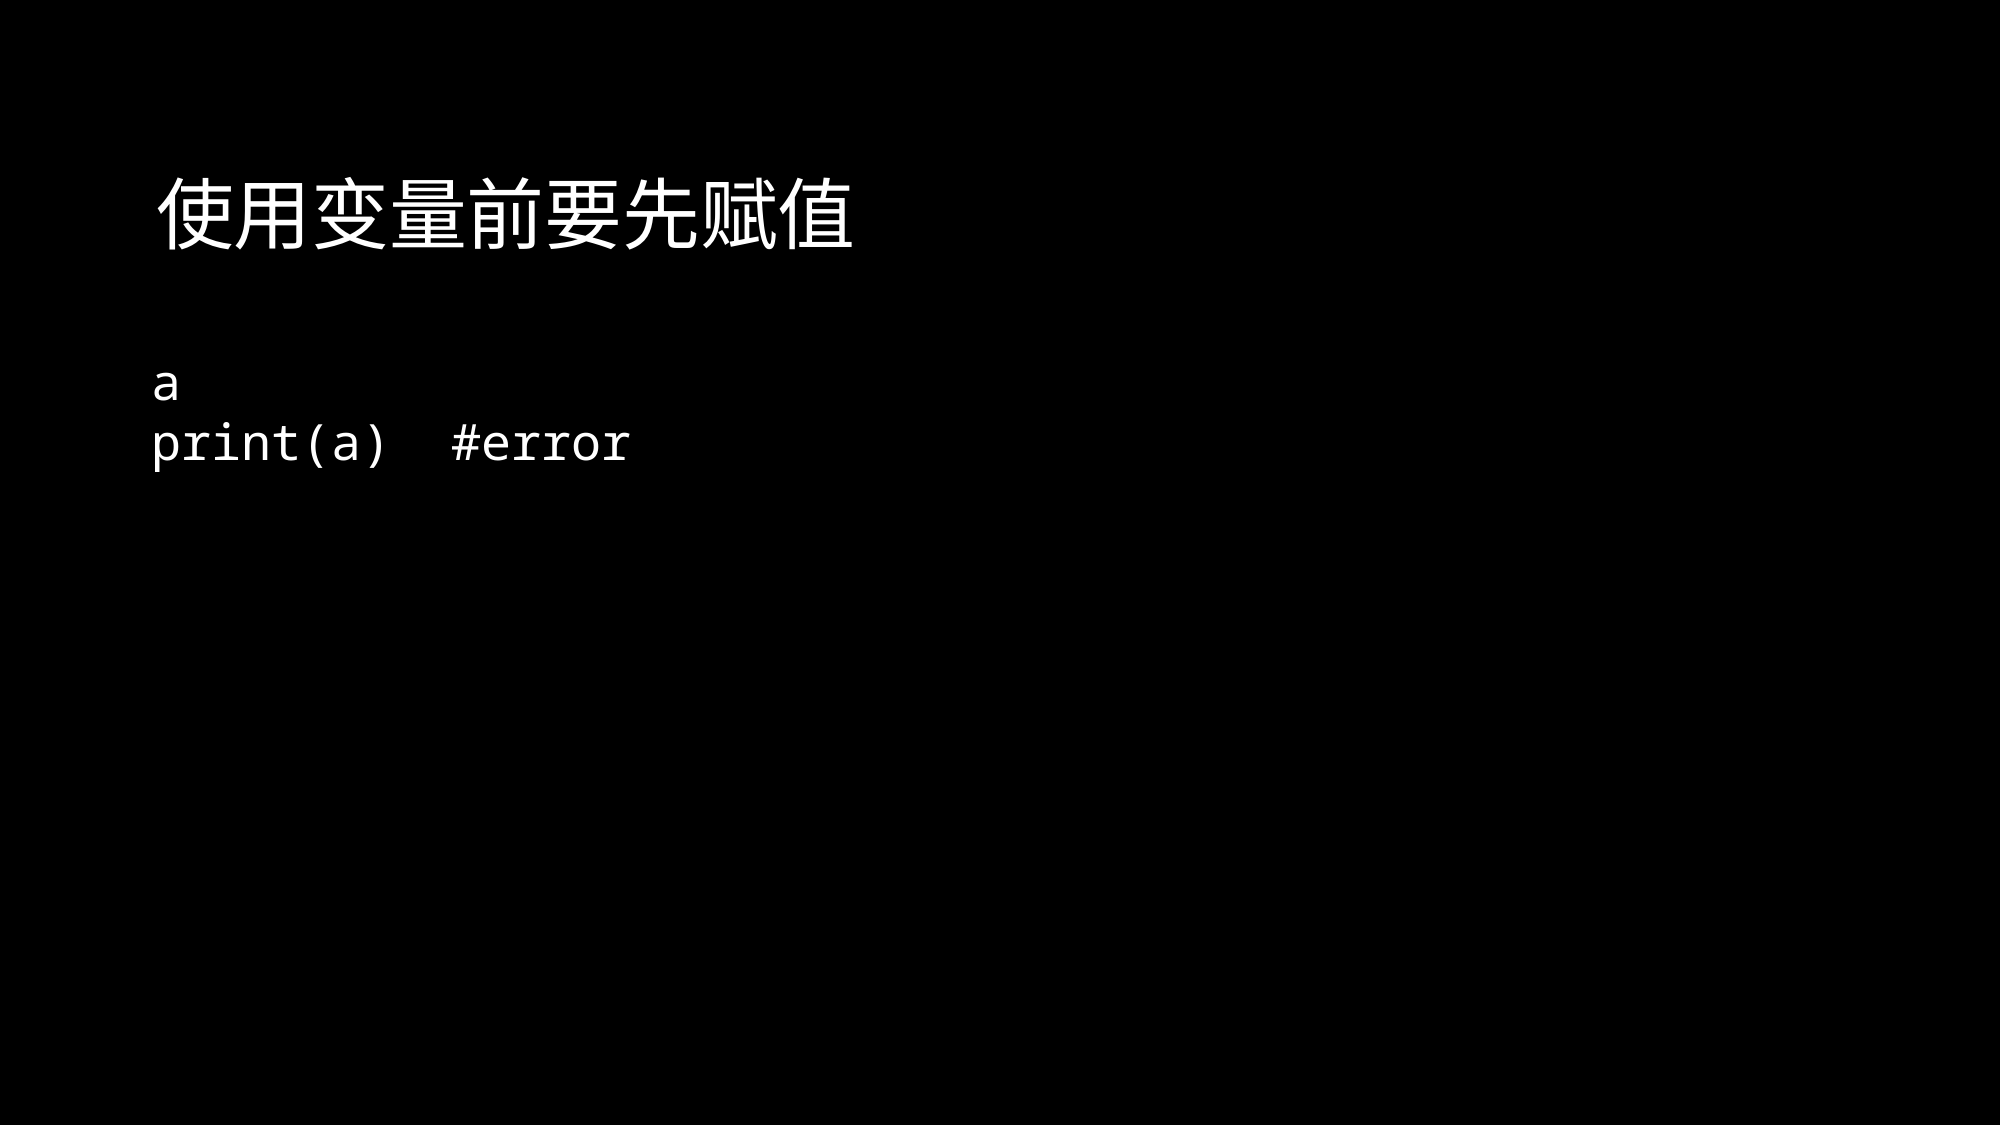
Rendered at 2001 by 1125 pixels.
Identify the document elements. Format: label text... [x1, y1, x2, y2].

text_box 使用变量前要先赋值 [136, 145, 2000, 271]
text_box a print(a) #error [136, 342, 1320, 478]
